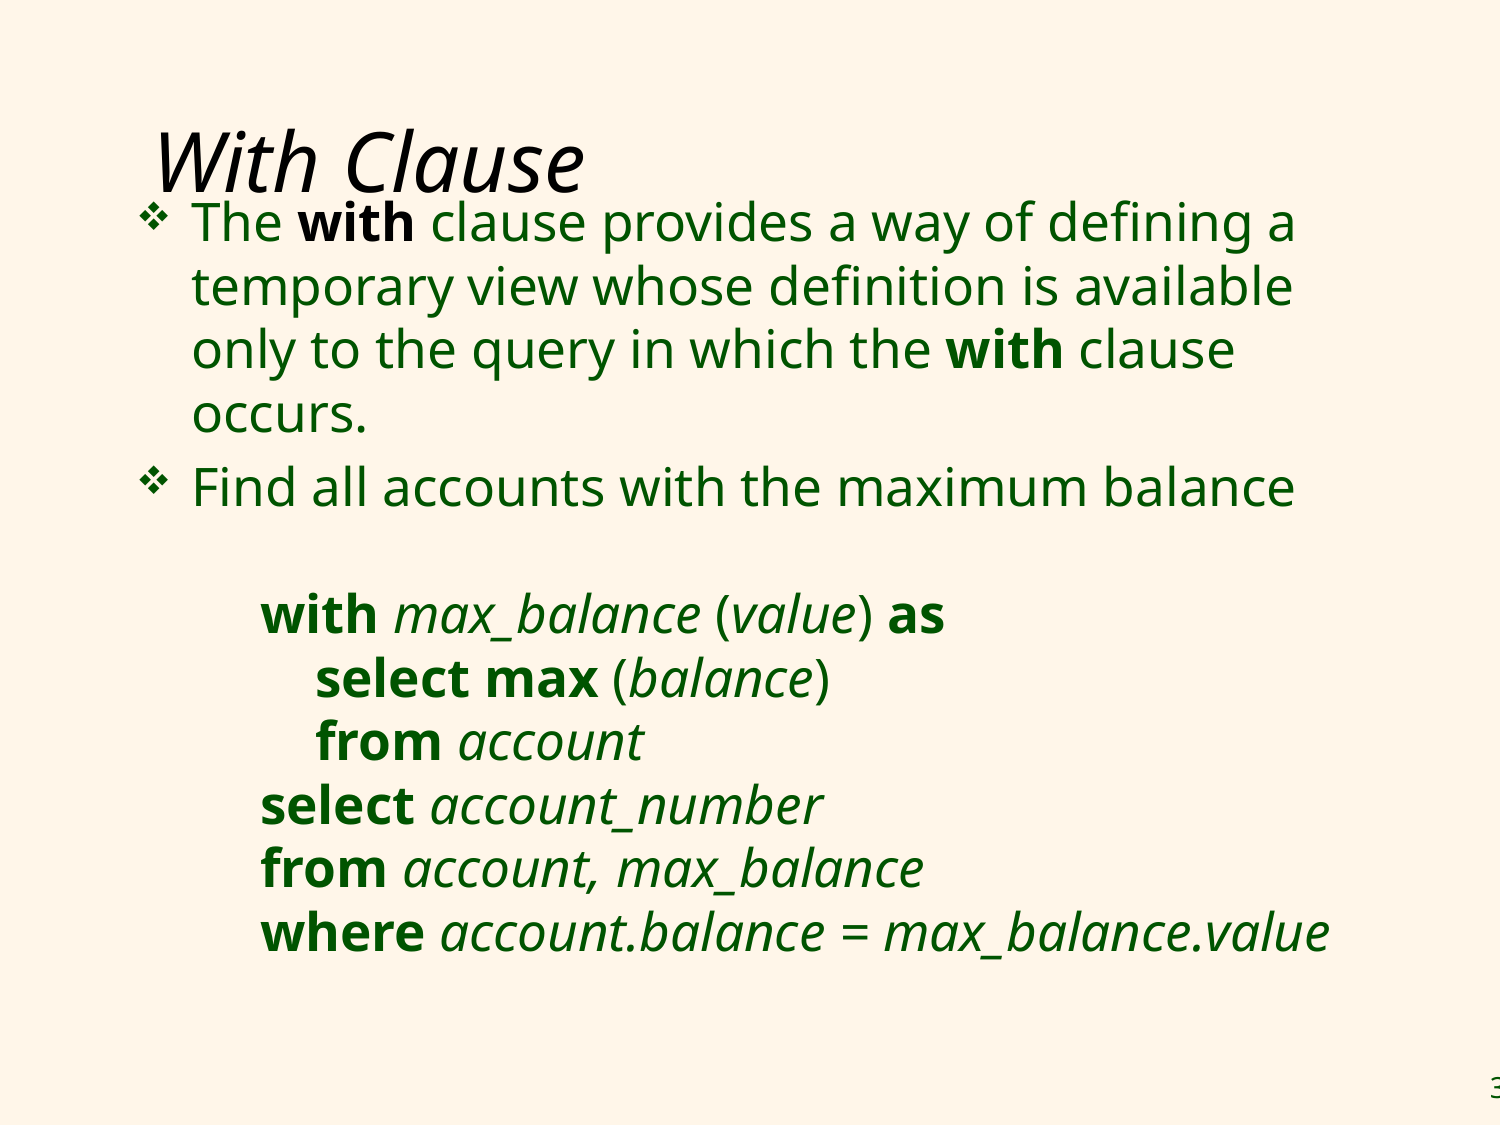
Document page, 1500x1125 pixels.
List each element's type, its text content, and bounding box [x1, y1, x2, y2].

list The with clause provides a way of defining a temporary view whose definition is available only to the query in which the with clause occurs. Find all accounts with the maximum balance with max_balance (value) as select max (balance) from account select account_number from account, max_balance where account.balance = max_balance.value [121, 181, 1379, 986]
title With Clause [137, 68, 1413, 250]
